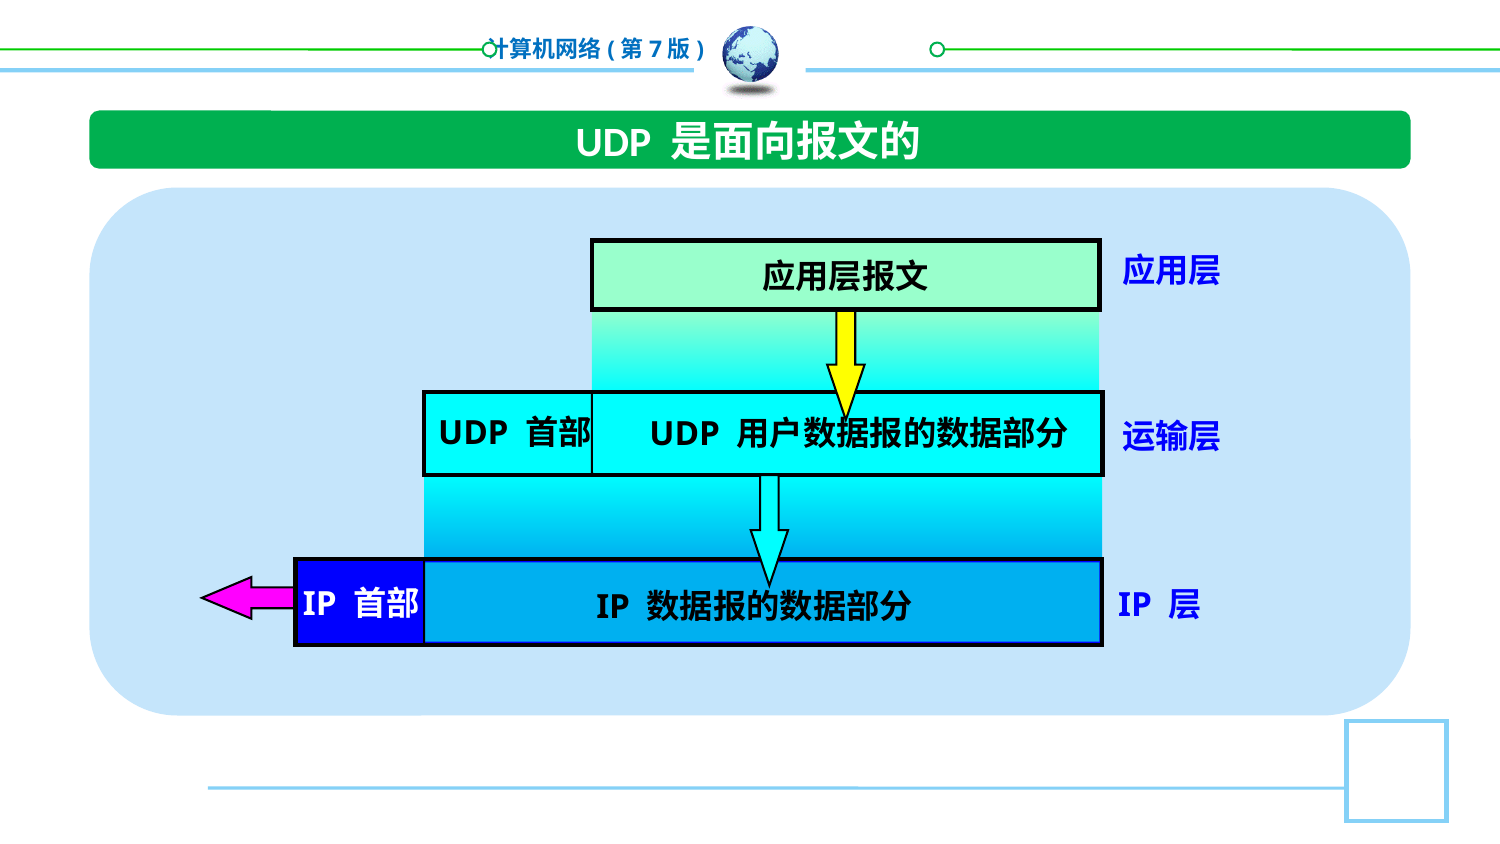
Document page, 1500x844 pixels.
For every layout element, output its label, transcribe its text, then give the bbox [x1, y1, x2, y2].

text_box [87, 185, 1413, 718]
text_box [937, 110, 1411, 169]
text_box UDP 是面向报文的 [560, 106, 937, 172]
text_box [201, 240, 1238, 646]
picture [720, 24, 780, 100]
text_box [89, 110, 560, 169]
